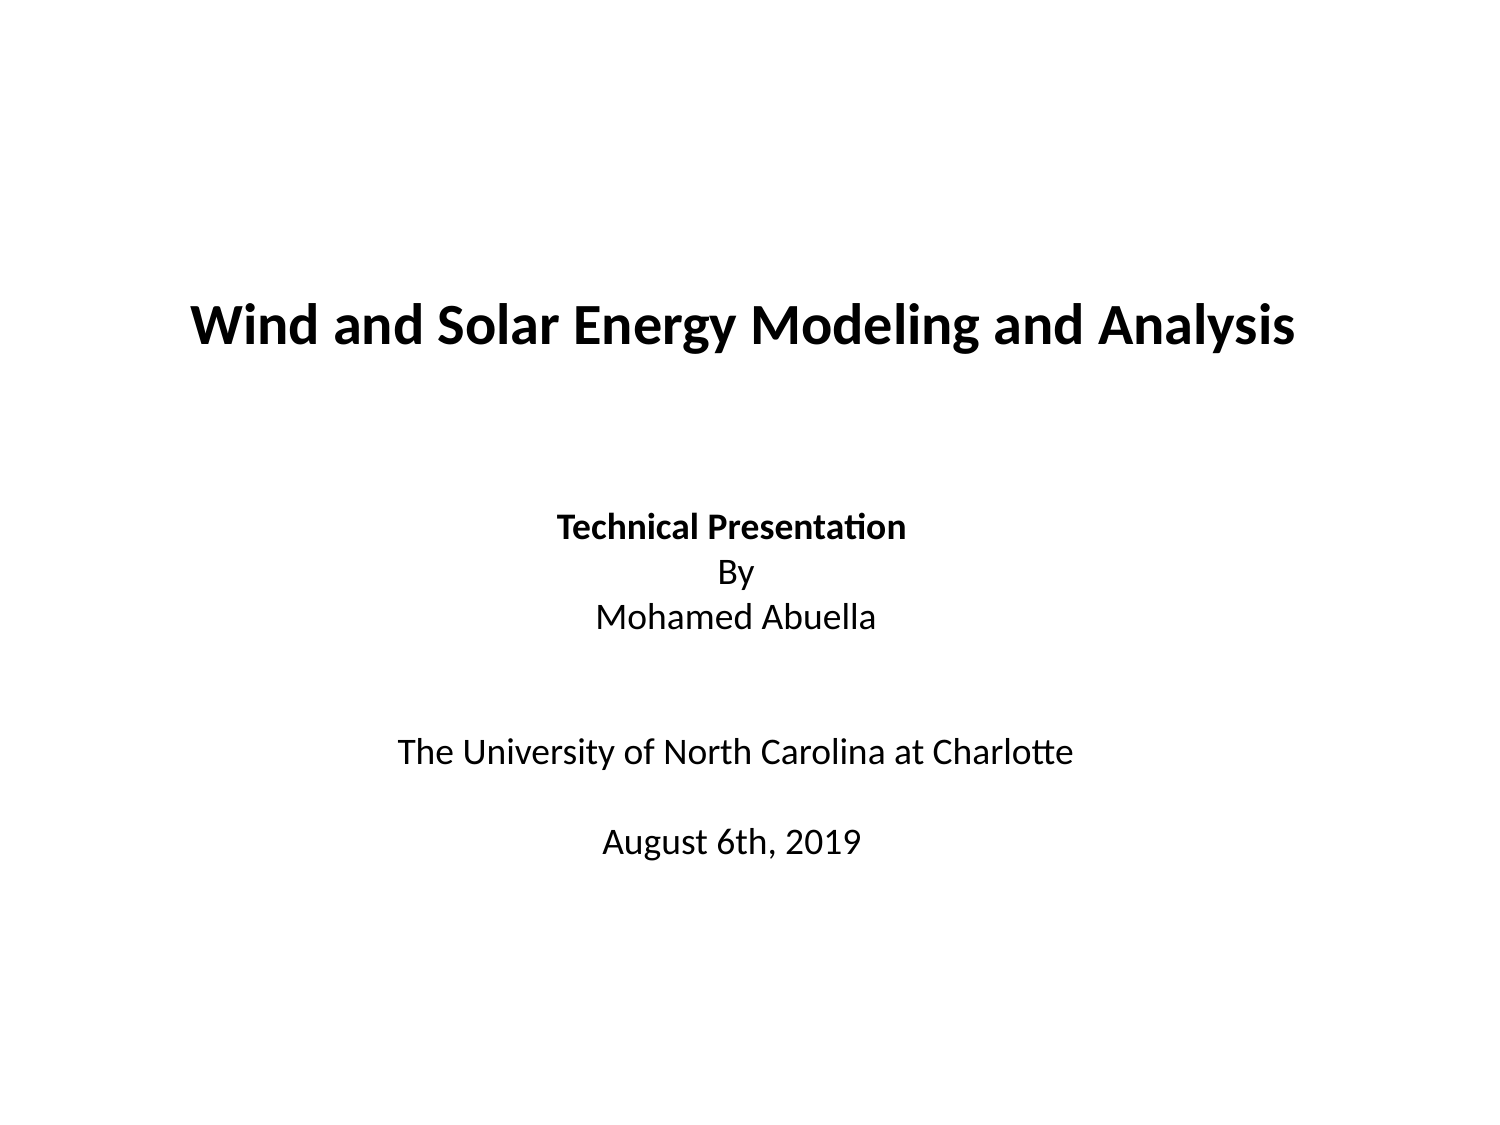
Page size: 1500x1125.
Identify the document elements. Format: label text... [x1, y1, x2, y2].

text_box Wind and Solar Energy Modeling and Analysis [175, 278, 1325, 364]
text_box Technical Presentation By Mohamed Abuella The University of North Carolina at Charlotte August 6th, 2019 [361, 494, 1112, 870]
